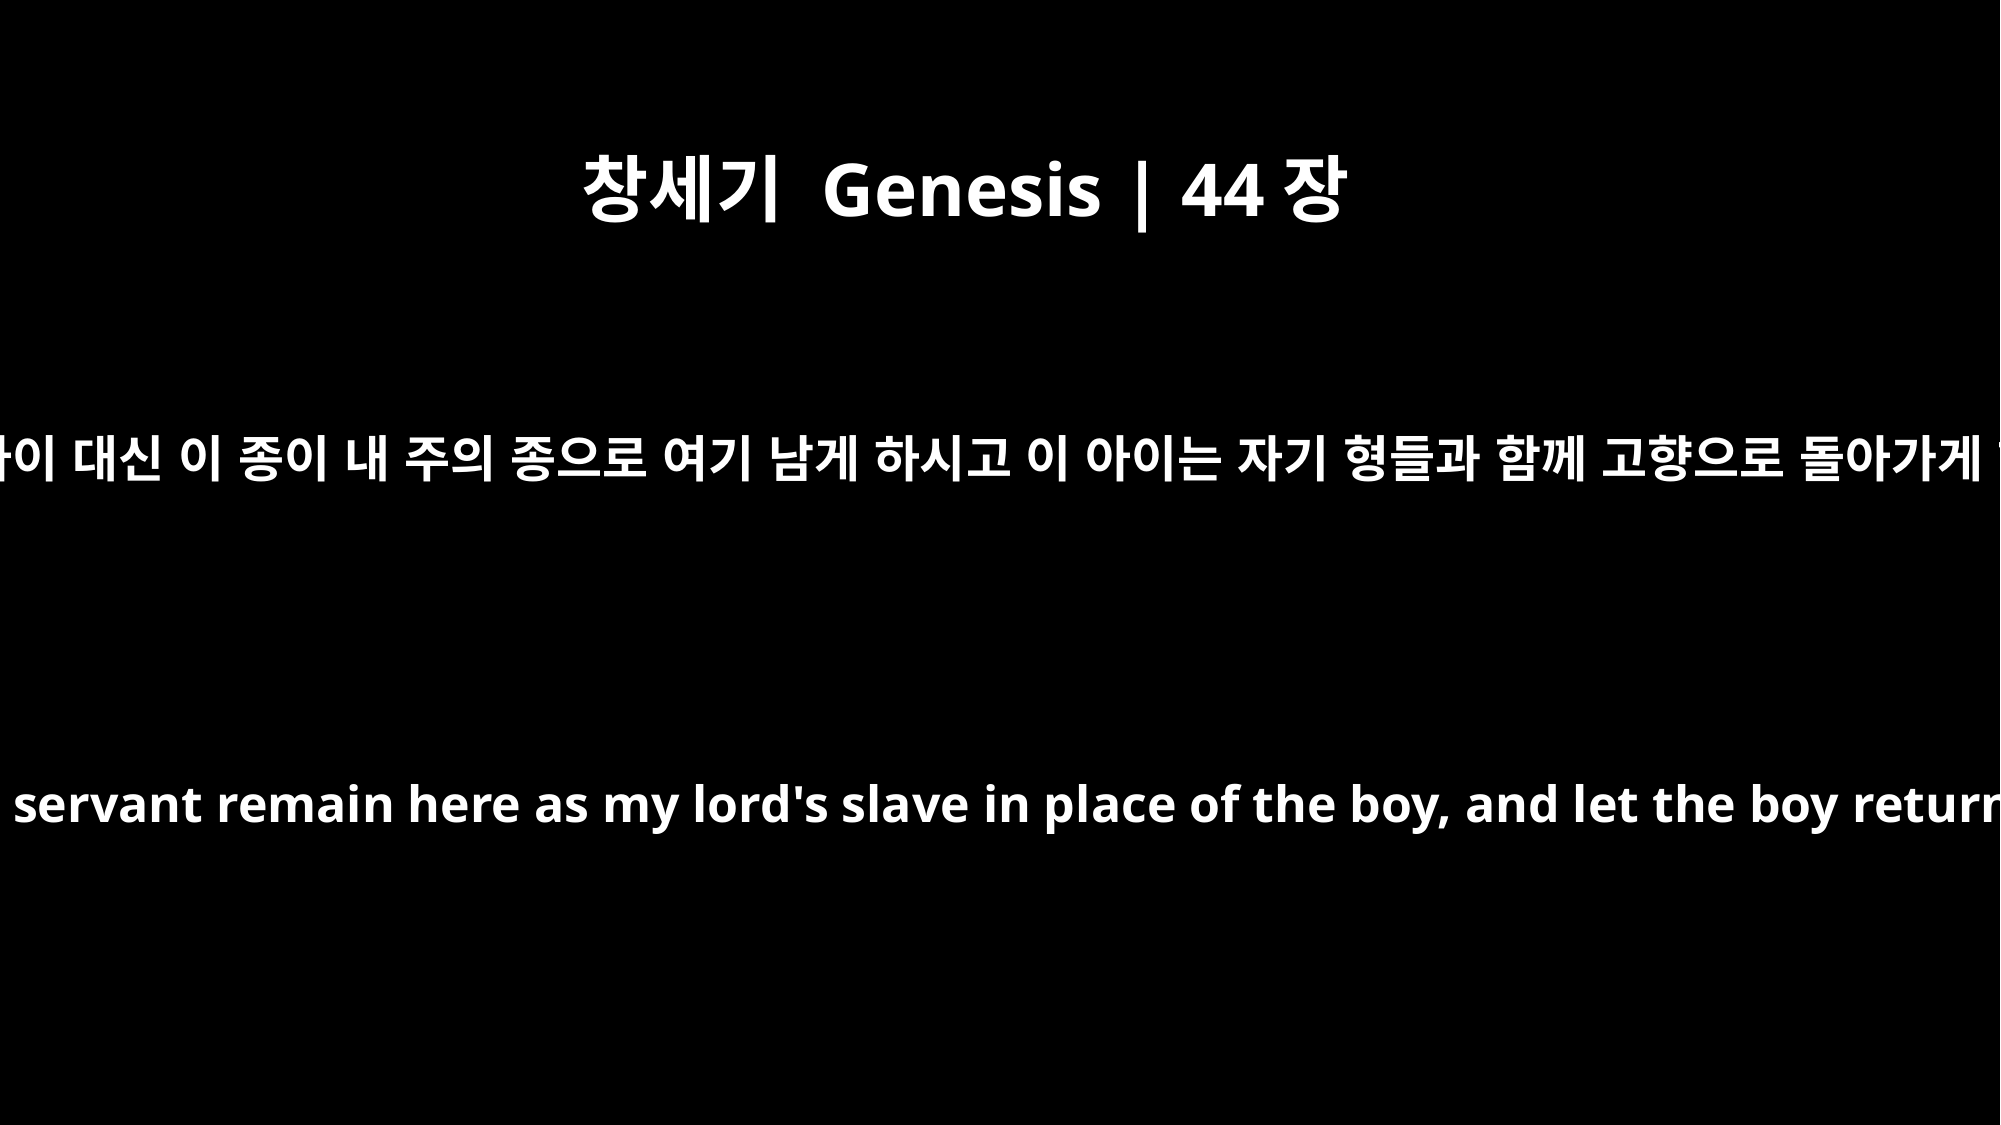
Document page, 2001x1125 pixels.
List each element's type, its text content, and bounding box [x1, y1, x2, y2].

text_box 33 그러니 제발 이 아이 대신 이 종이 내 주의 종으로 여기 남게 하시고 이 아이는 자기 형들과 함께 고향으로 돌아가게 해 주십시오. [0, 359, 2000, 495]
text_box 창세기 Genesis | 44장 [566, 136, 1365, 239]
text_box "Now then, please let your servant remain here as my lord's slave in place of the boy, and let the boy return with his brothers. [0, 764, 2000, 840]
